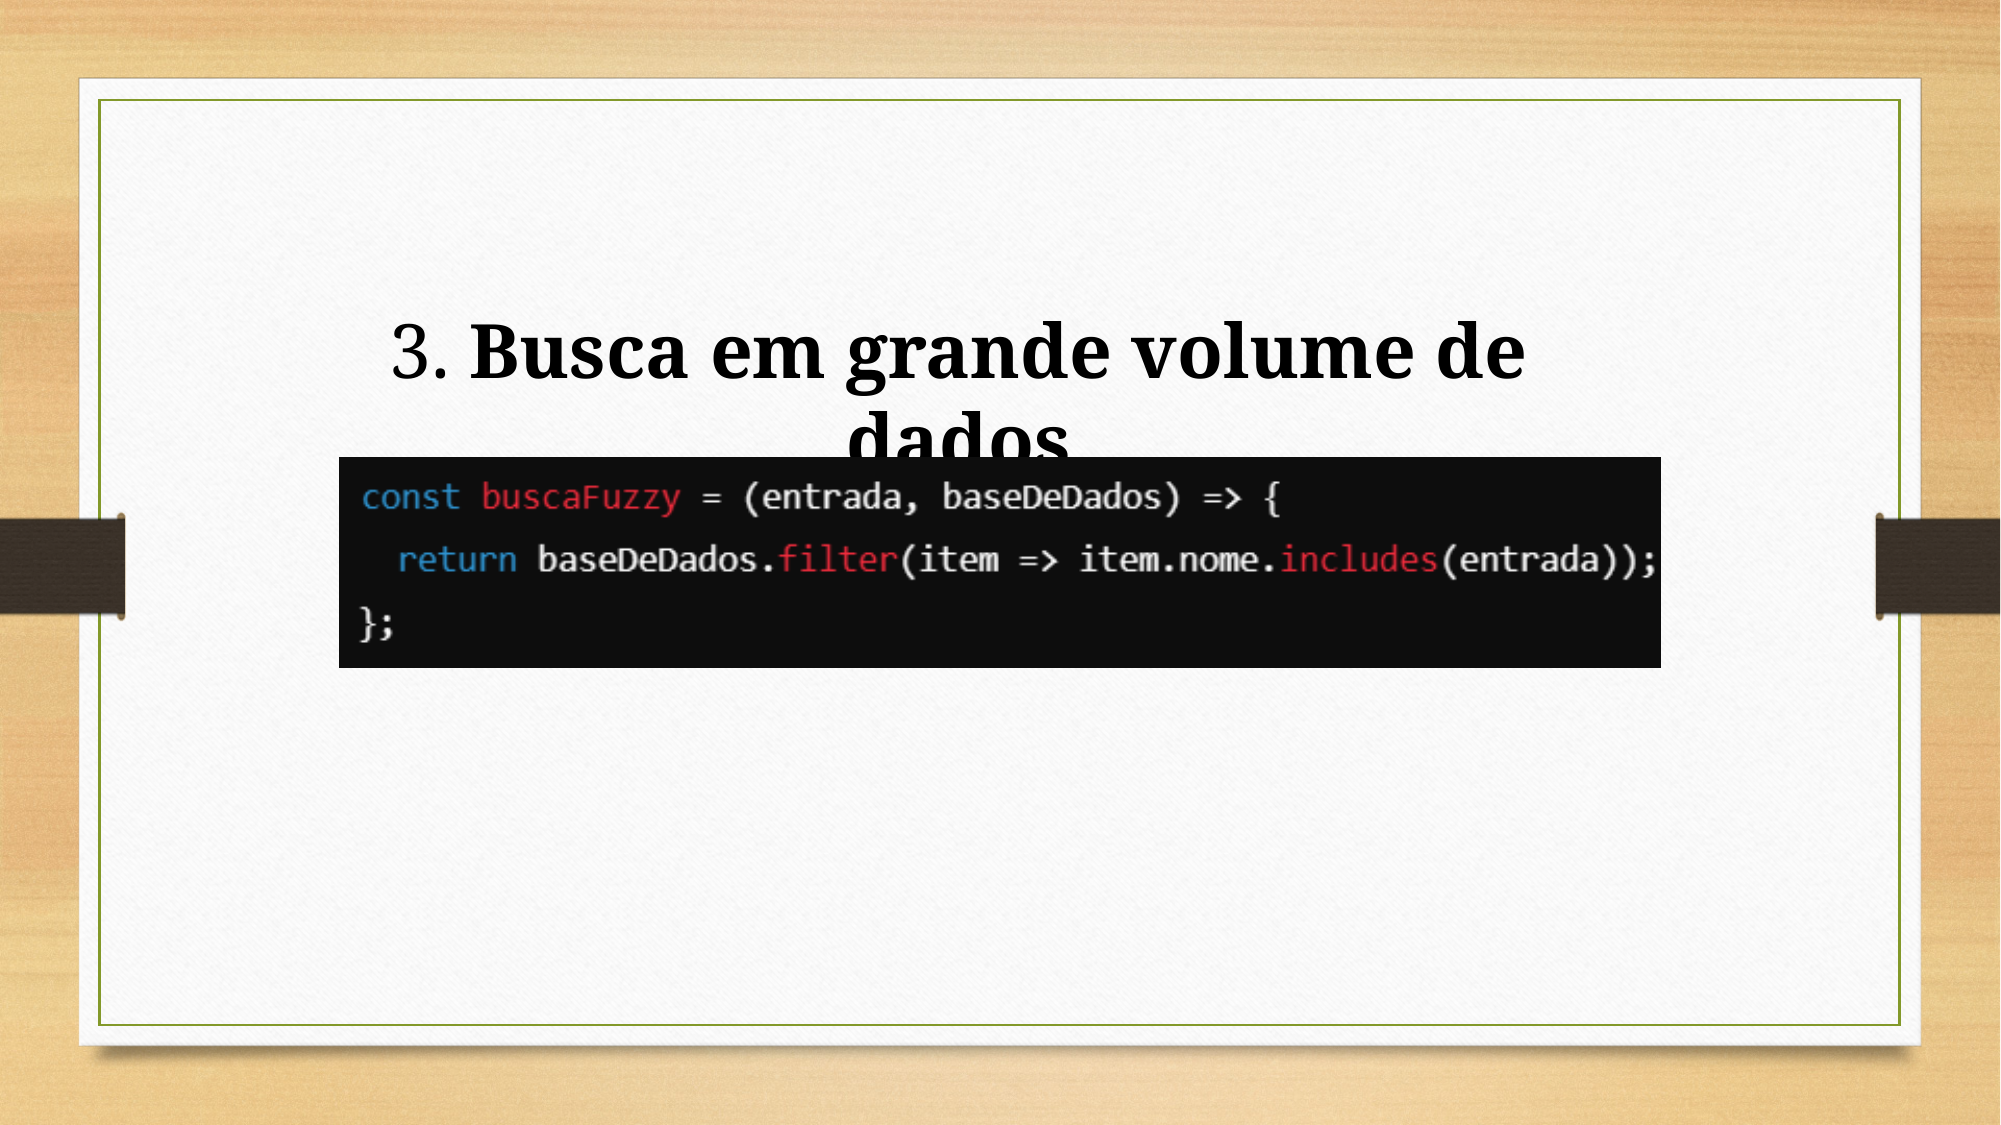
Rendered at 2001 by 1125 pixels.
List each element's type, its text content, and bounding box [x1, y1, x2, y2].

picture [0, 0, 2001, 1125]
text_box 3. Busca em grande volume de dados [311, 296, 1606, 492]
